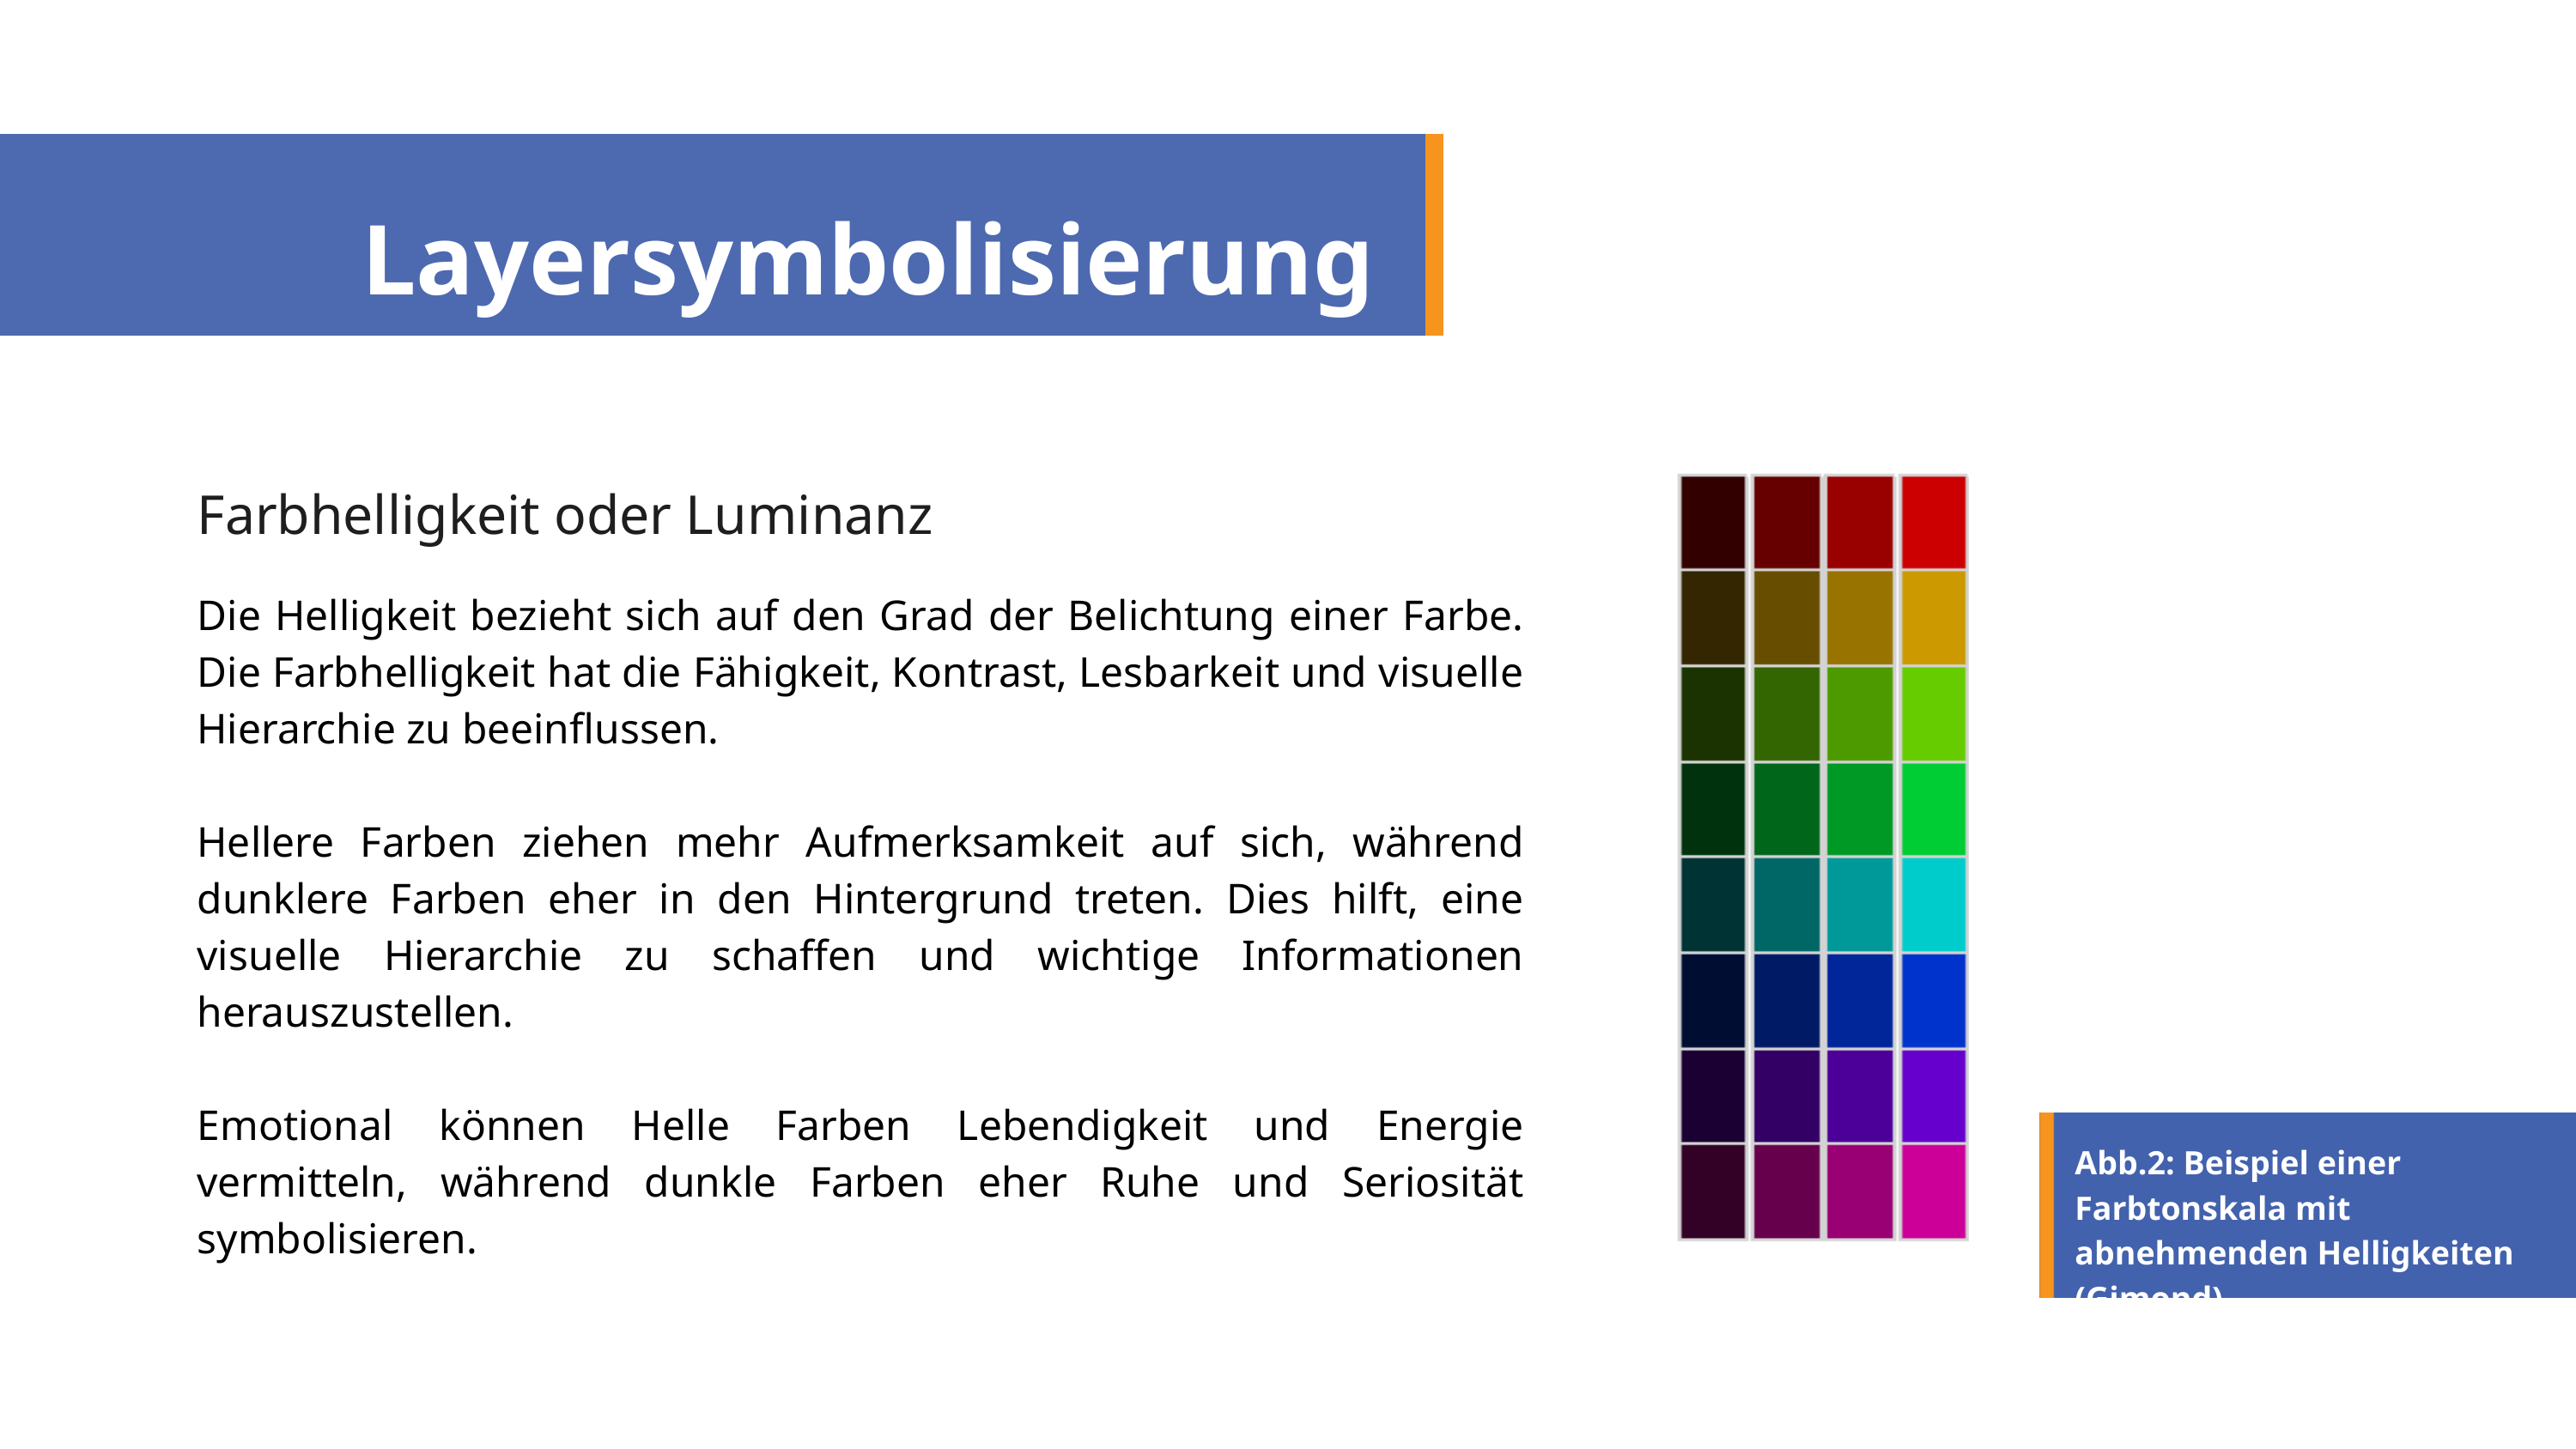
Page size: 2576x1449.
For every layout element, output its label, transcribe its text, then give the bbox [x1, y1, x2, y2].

picture [2038, 1113, 2576, 1298]
picture [1409, 446, 2235, 1270]
picture [0, 133, 1443, 336]
text_box Die Helligkeit bezieht sich auf den Grad der Belichtung einer Farbe. Die Farbhelligkeit hat die Fähigkeit, Kontrast, Lesbarkeit und visuelle Hierarchie zu beeinflussen. Hellere Farben ziehen mehr Aufmerksamkeit auf sich, während dunklere Farben eher in den Hintergrund treten. Dies hilft, eine visuelle Hierarchie zu schaffen und wichtige Informationen herauszustellen. Emotional können Helle Farben Lebendigkeit und Energie vermitteln, während dunkle Farben eher Ruhe und Seriosität symbolisieren. [197, 582, 1527, 1270]
text_box Farbhelligkeit oder Luminanz [197, 469, 1283, 555]
